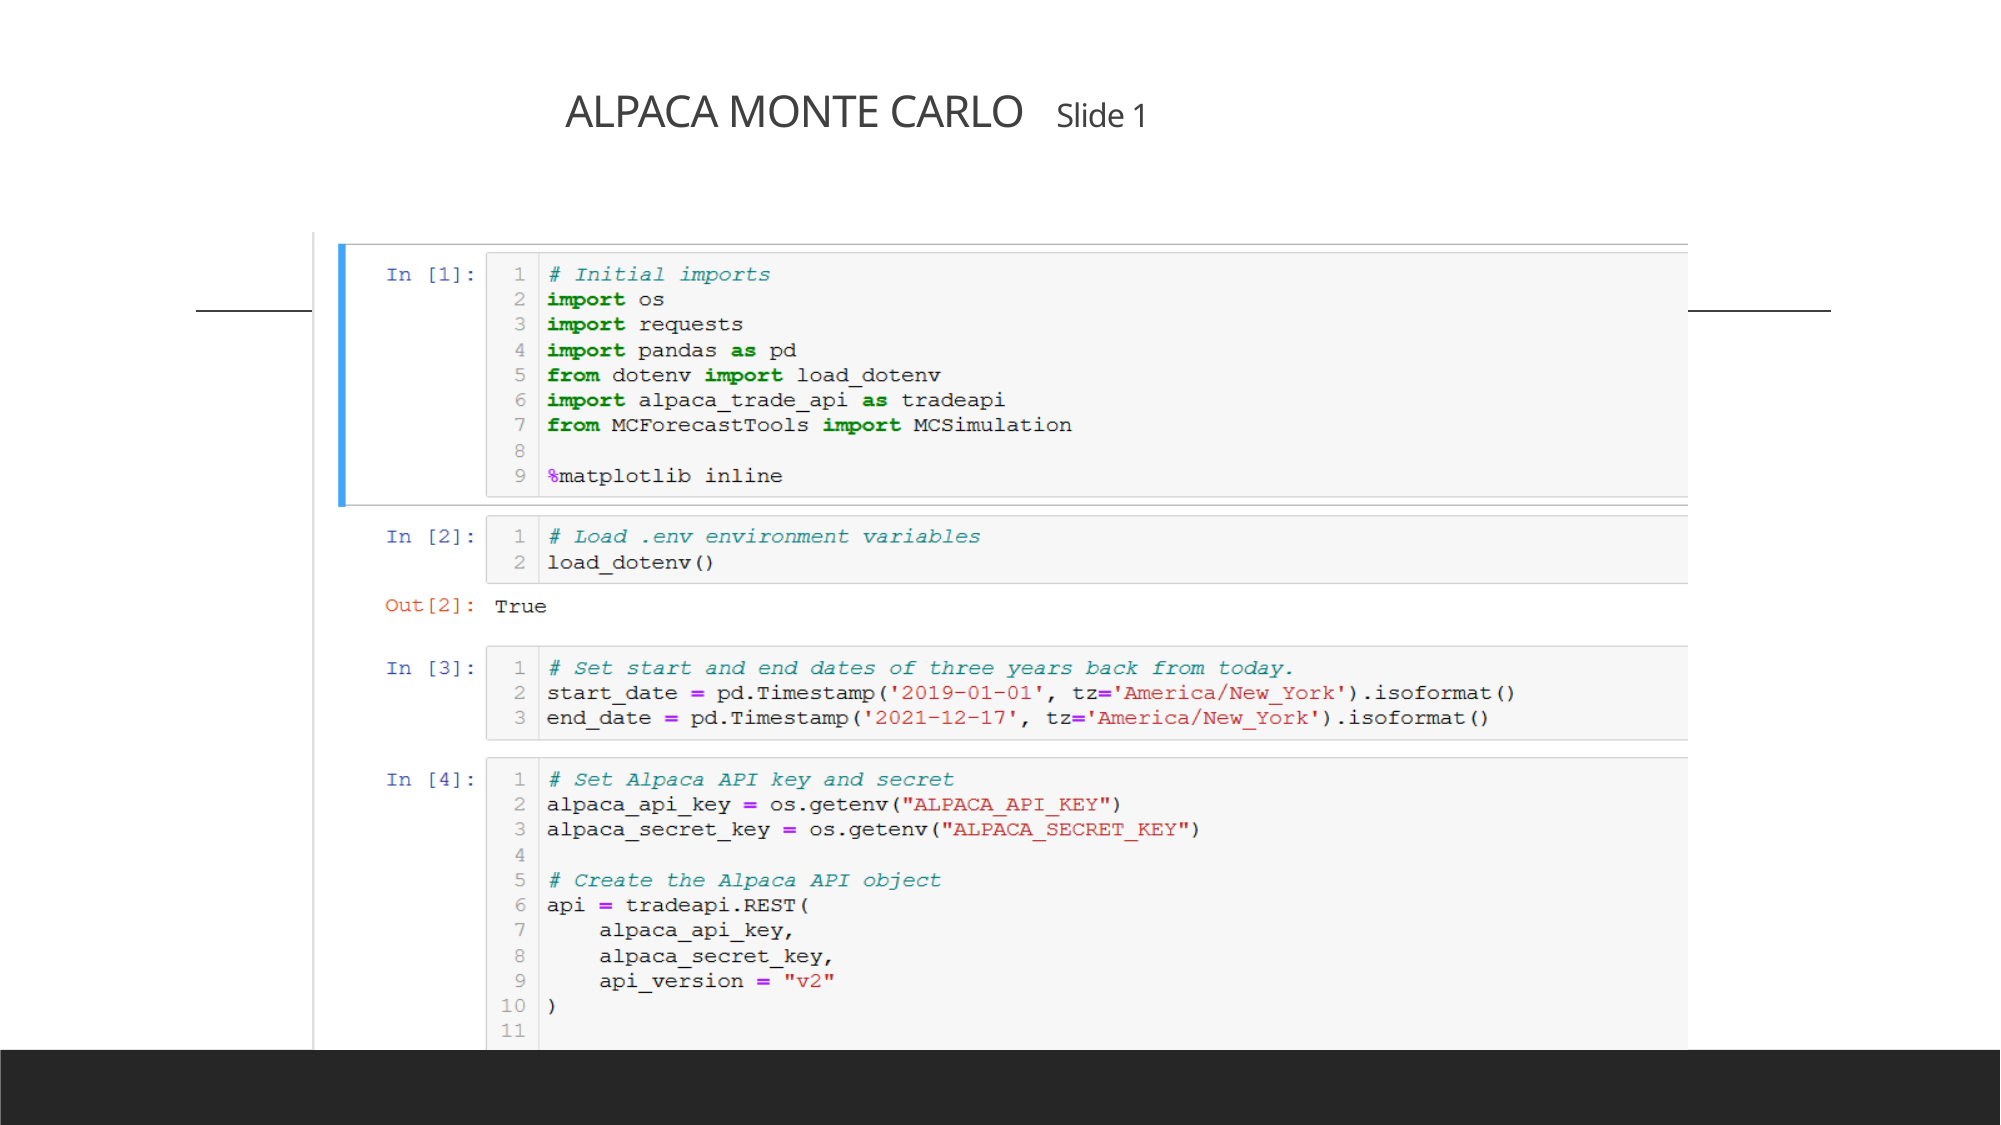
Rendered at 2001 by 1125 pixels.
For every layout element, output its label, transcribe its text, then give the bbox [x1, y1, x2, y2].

picture [311, 232, 1689, 1051]
title ALPACA MONTE CARLO Slide 1 [550, 47, 1171, 145]
